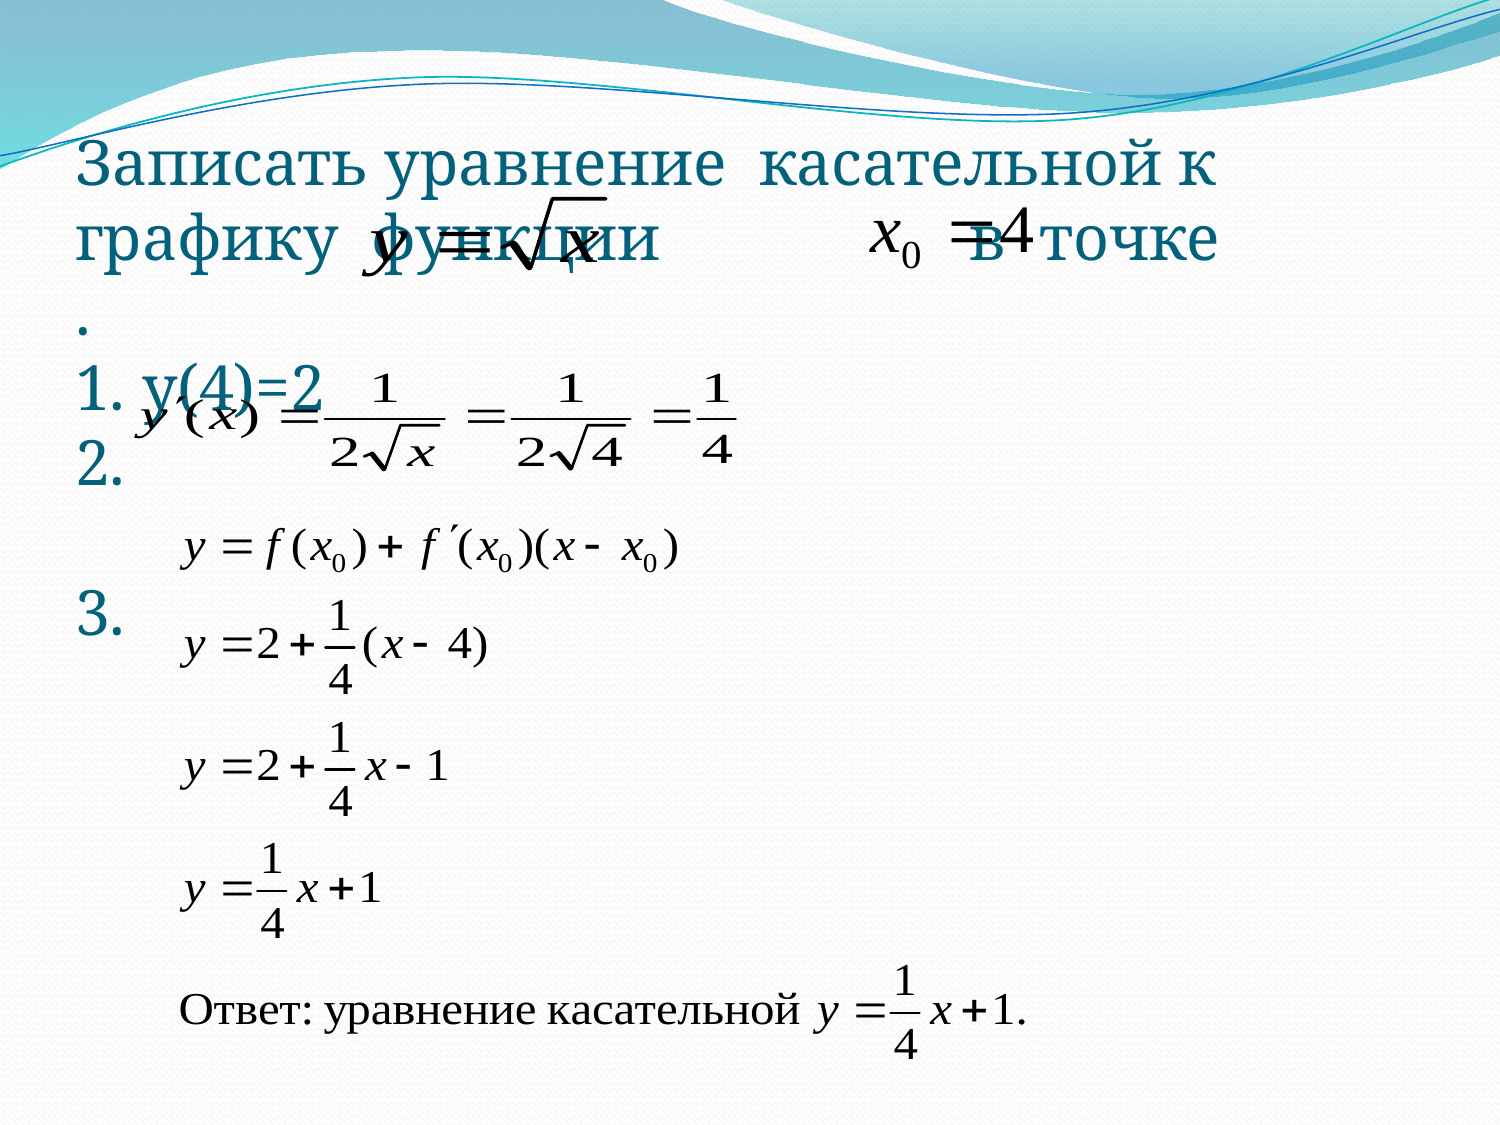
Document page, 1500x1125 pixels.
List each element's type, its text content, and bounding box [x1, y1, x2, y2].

title Записать уравнение касательной к графику функции в точке . 1. y(4)=2 2. 3. [75, 115, 1425, 1035]
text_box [171, 515, 1033, 1070]
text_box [123, 361, 751, 480]
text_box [856, 184, 1044, 287]
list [348, 184, 625, 291]
